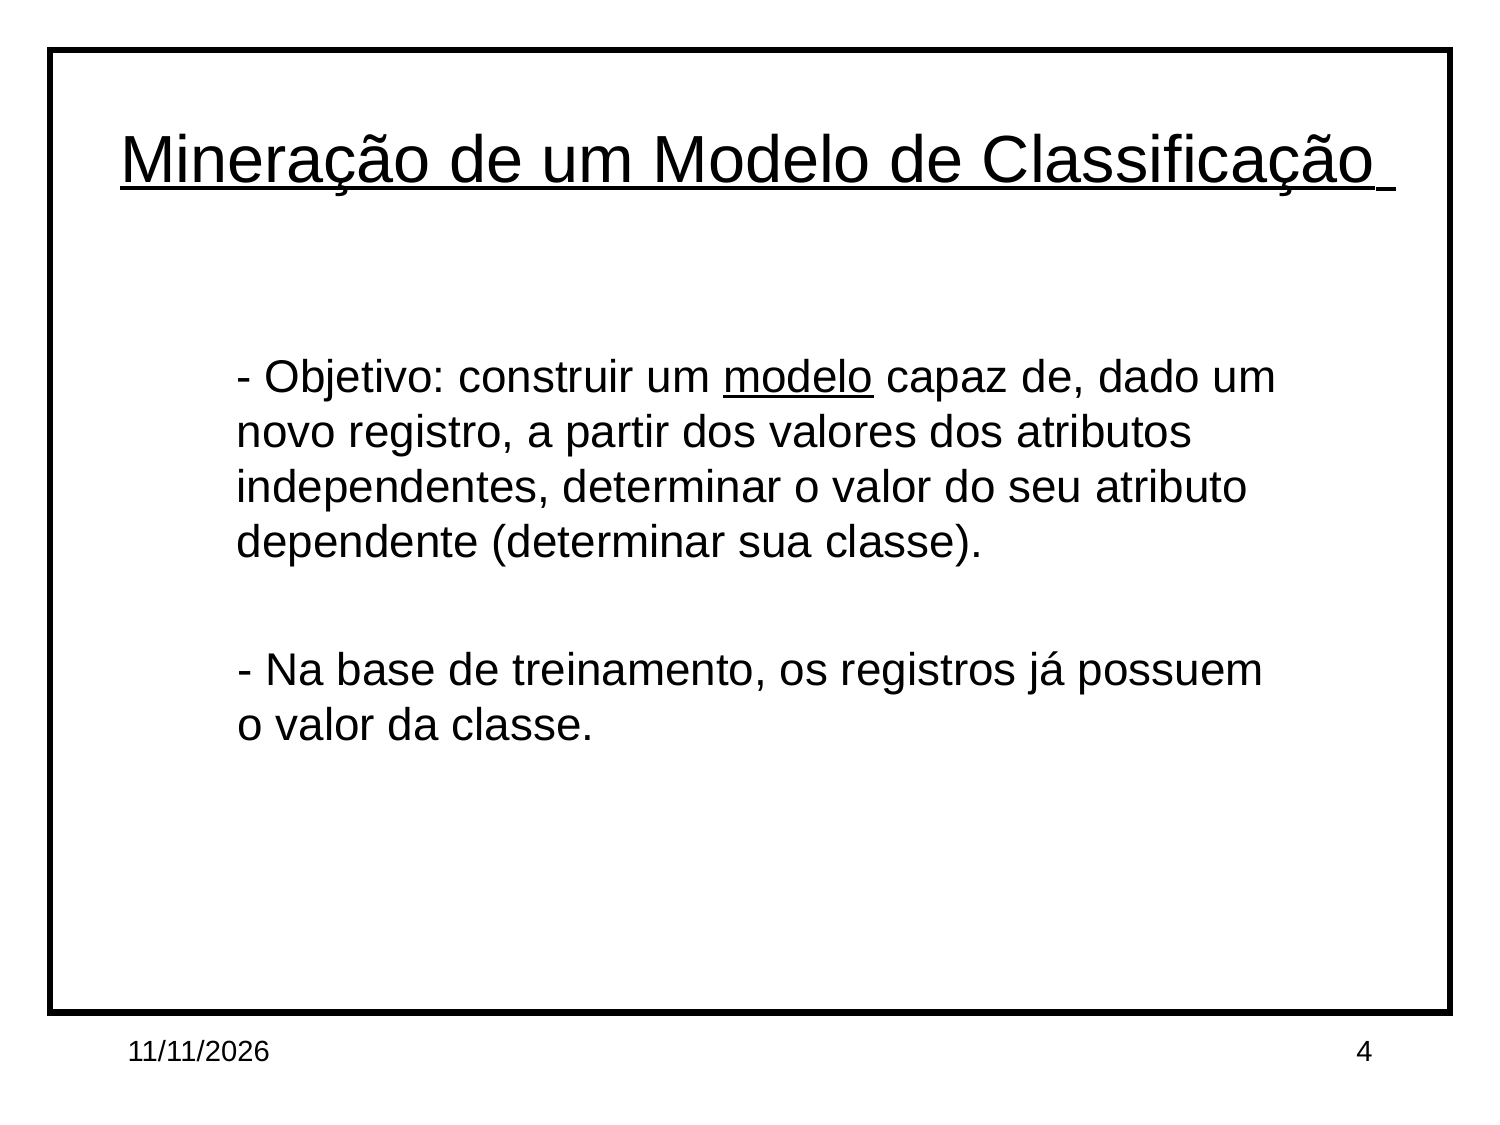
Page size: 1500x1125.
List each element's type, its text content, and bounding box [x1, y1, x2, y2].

slide_number 4 [1074, 1024, 1388, 1101]
text_box Mineração de um Modelo de Classificação [77, 79, 1440, 205]
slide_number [112, 1024, 426, 1101]
text_box [50, 49, 1450, 1013]
